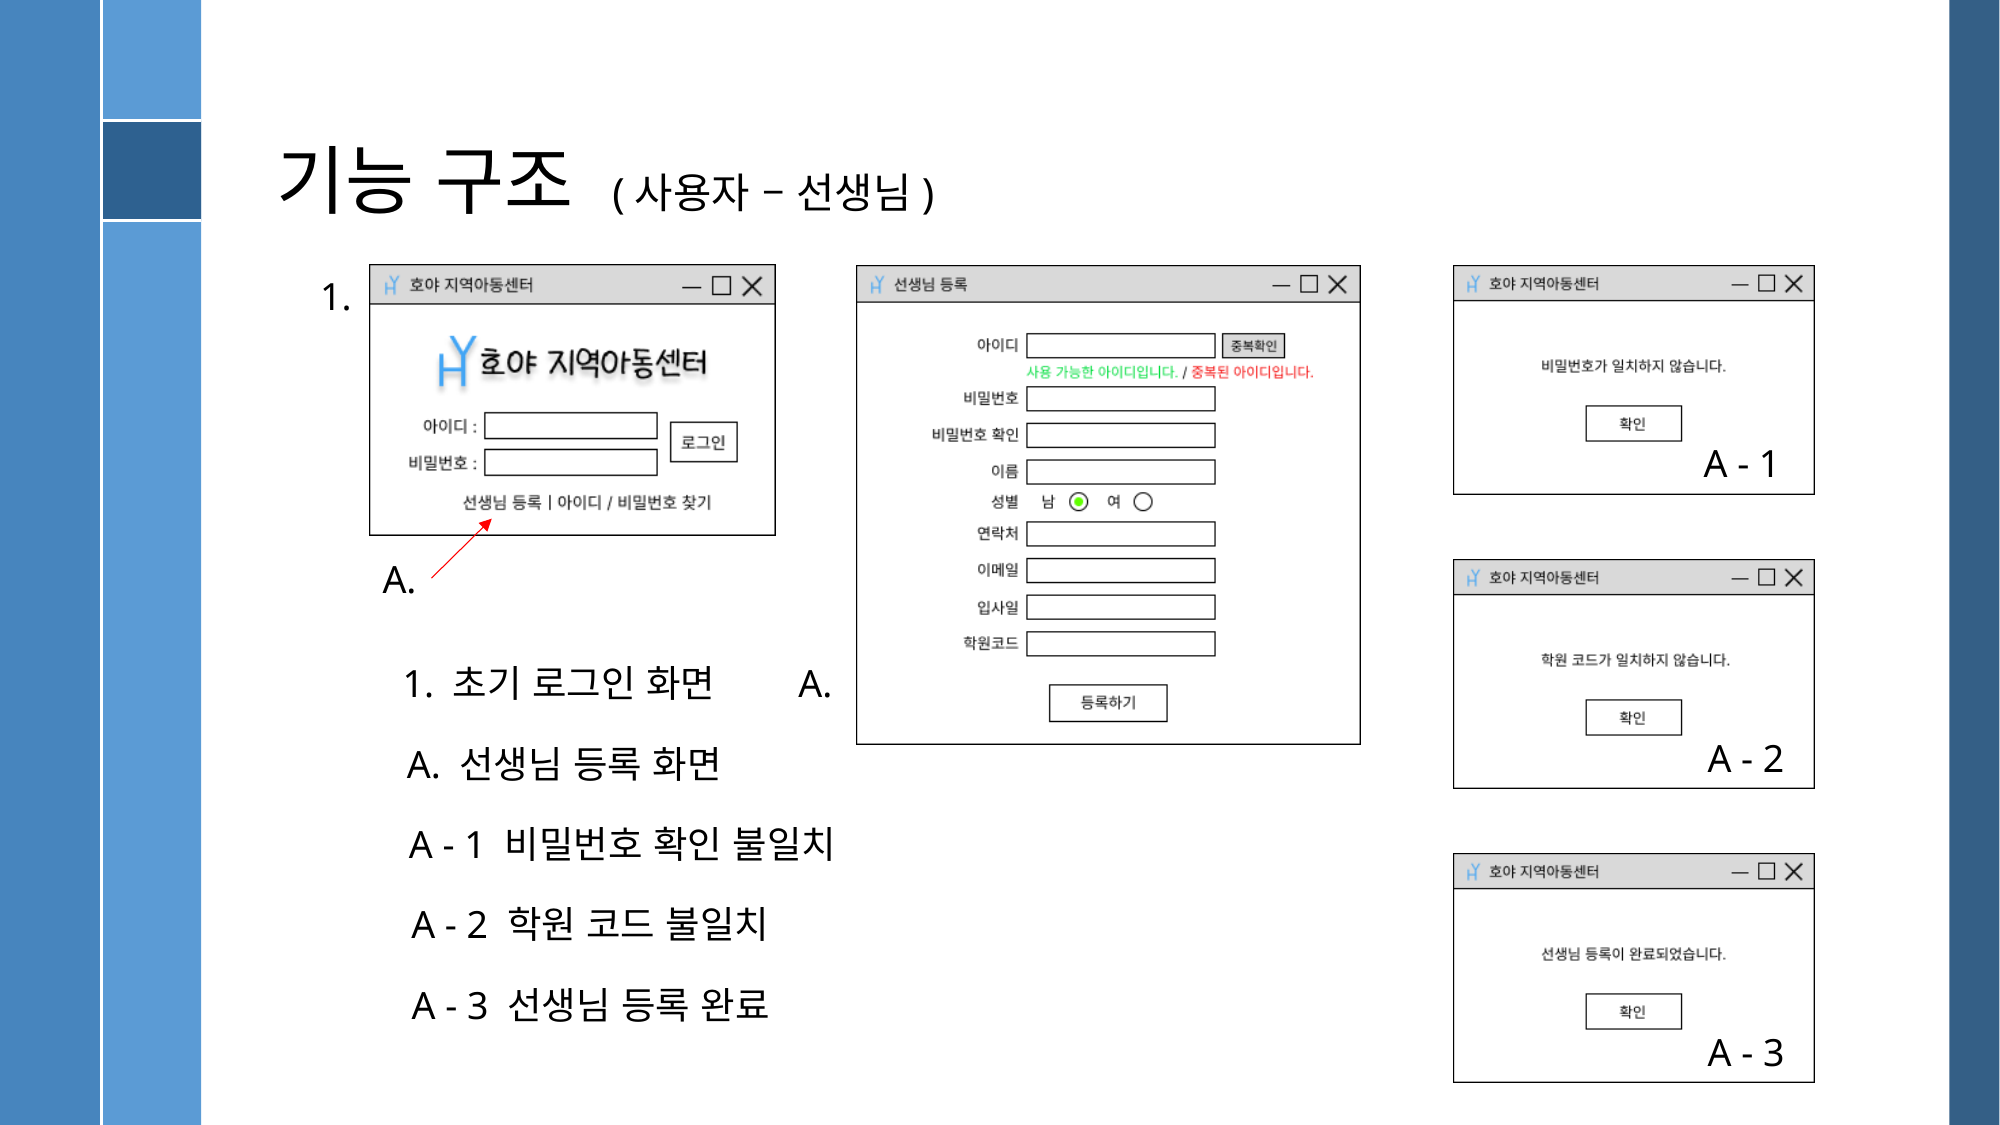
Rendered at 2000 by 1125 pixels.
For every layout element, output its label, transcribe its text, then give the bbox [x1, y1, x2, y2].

text_box A - 1 비밀번호 확인 불일치 [394, 813, 852, 874]
text_box A - 2 학원 코드 불일치 [396, 894, 785, 954]
picture [1453, 265, 1815, 495]
picture [856, 265, 1361, 745]
title 기능 구조 (사용자 – 선생님) [261, 29, 1867, 233]
picture [369, 264, 777, 536]
text_box A. [367, 548, 432, 608]
text_box A - 3 선생님 등록 완료 [396, 974, 785, 1035]
text_box 1. [305, 265, 367, 326]
text_box A. [783, 652, 848, 713]
text_box 1. 초기 로그인 화면 [387, 652, 731, 713]
picture [1453, 559, 1815, 789]
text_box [434, 518, 492, 579]
text_box A. 선생님 등록 화면 [392, 733, 738, 793]
picture [1453, 853, 1815, 1083]
